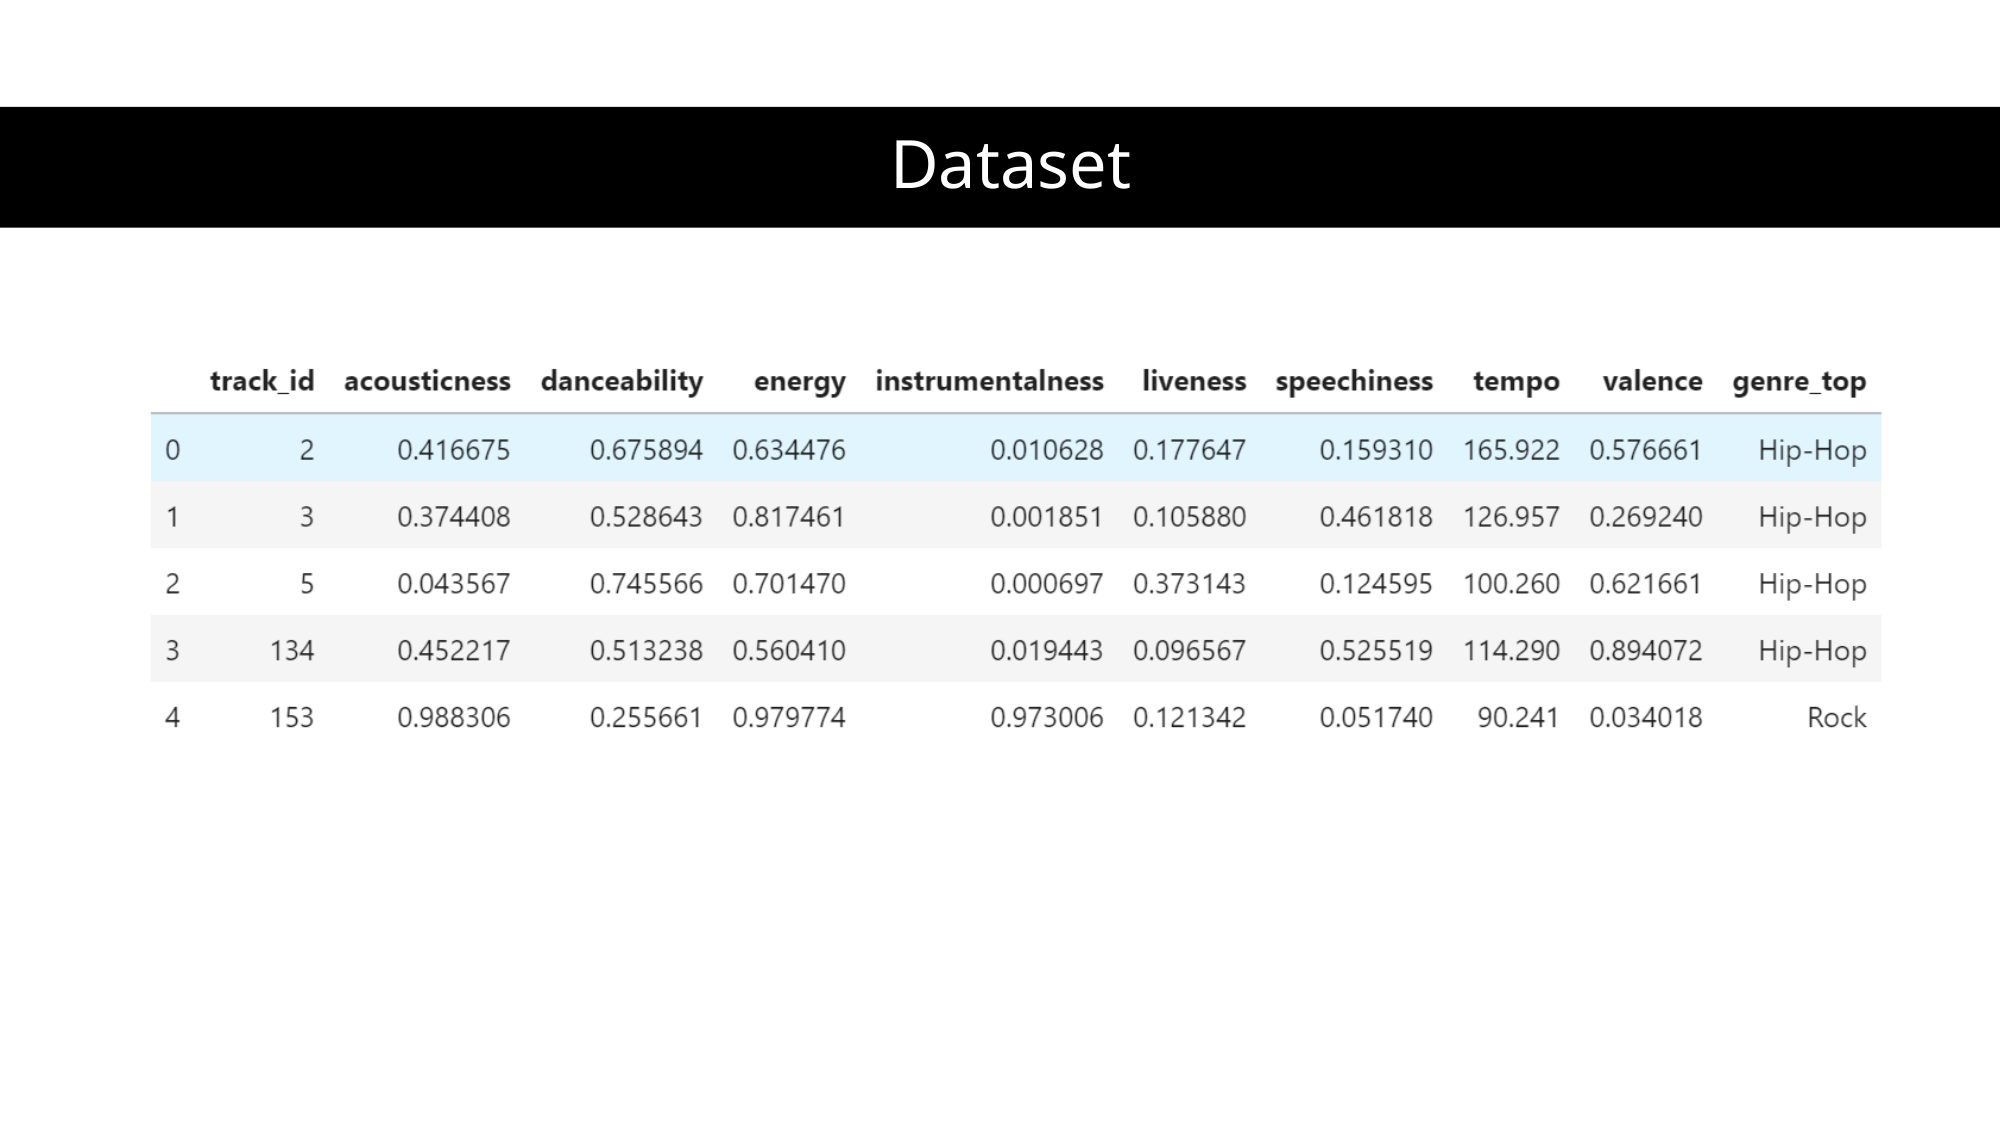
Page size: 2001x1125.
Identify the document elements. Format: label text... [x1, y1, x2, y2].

title Dataset [91, 105, 1931, 228]
text_box [0, 106, 2000, 229]
picture [132, 349, 1922, 775]
